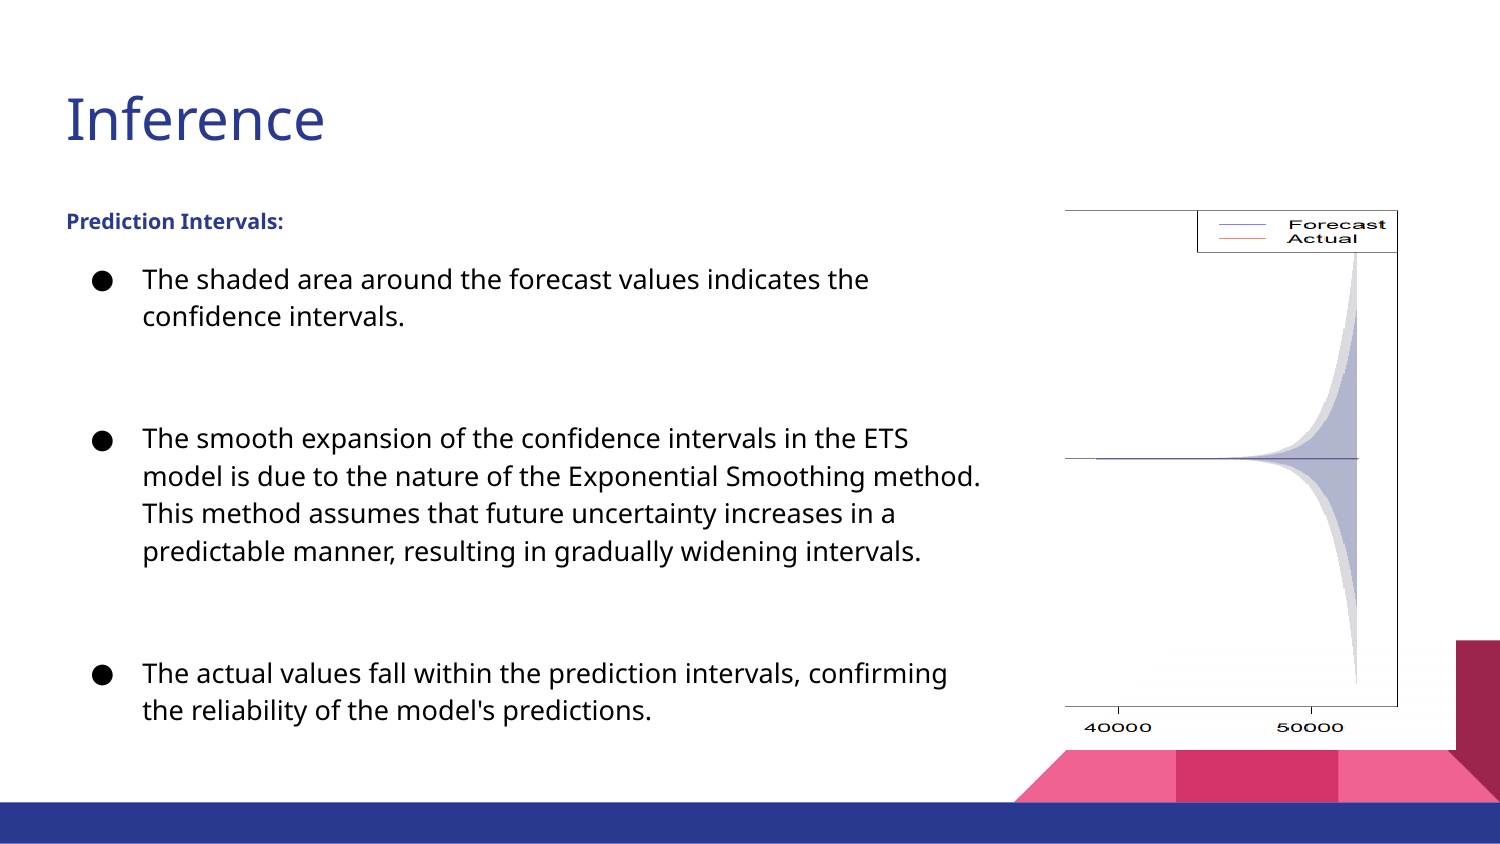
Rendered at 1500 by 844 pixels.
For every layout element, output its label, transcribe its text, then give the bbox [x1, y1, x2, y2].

picture [1064, 162, 1456, 750]
title Inference [51, 67, 1449, 167]
list Prediction Intervals: The shaded area around the forecast values indicates the confidence intervals. The smooth expansion of the confidence intervals in the ETS model is due to the nature of the Exponential Smoothing method. This method assumes that future uncertainty increases in a predictable manner, resulting in gradually widening intervals. The actual values fall within the prediction intervals, confirming the reliability of the model's predictions. [51, 189, 1006, 750]
